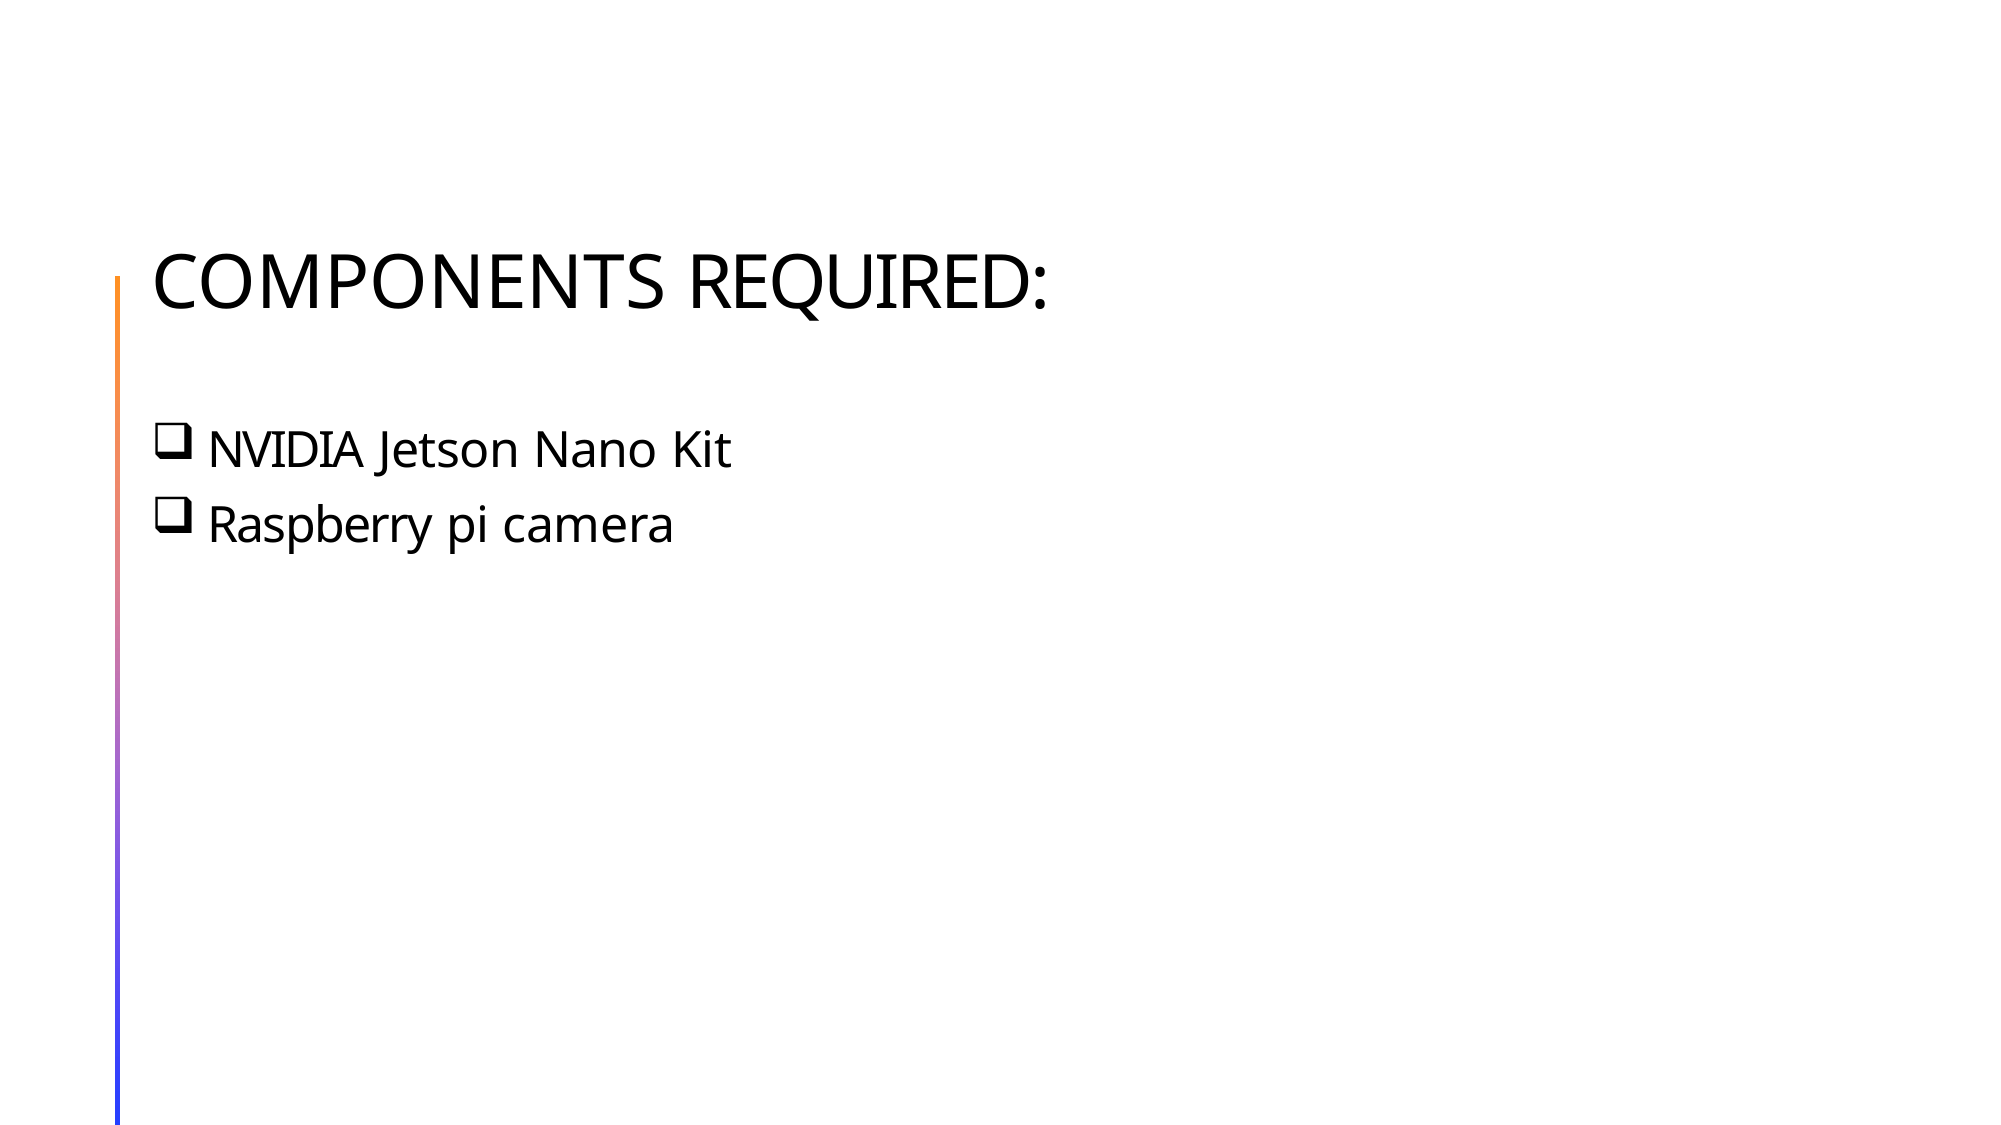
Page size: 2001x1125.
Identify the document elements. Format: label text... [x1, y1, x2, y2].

title COMPONENTS REQUIRED: [149, 103, 1779, 422]
picture [115, 276, 120, 1125]
text_box NVIDIA Jetson Nano Kit Raspberry pi camera [149, 400, 774, 553]
